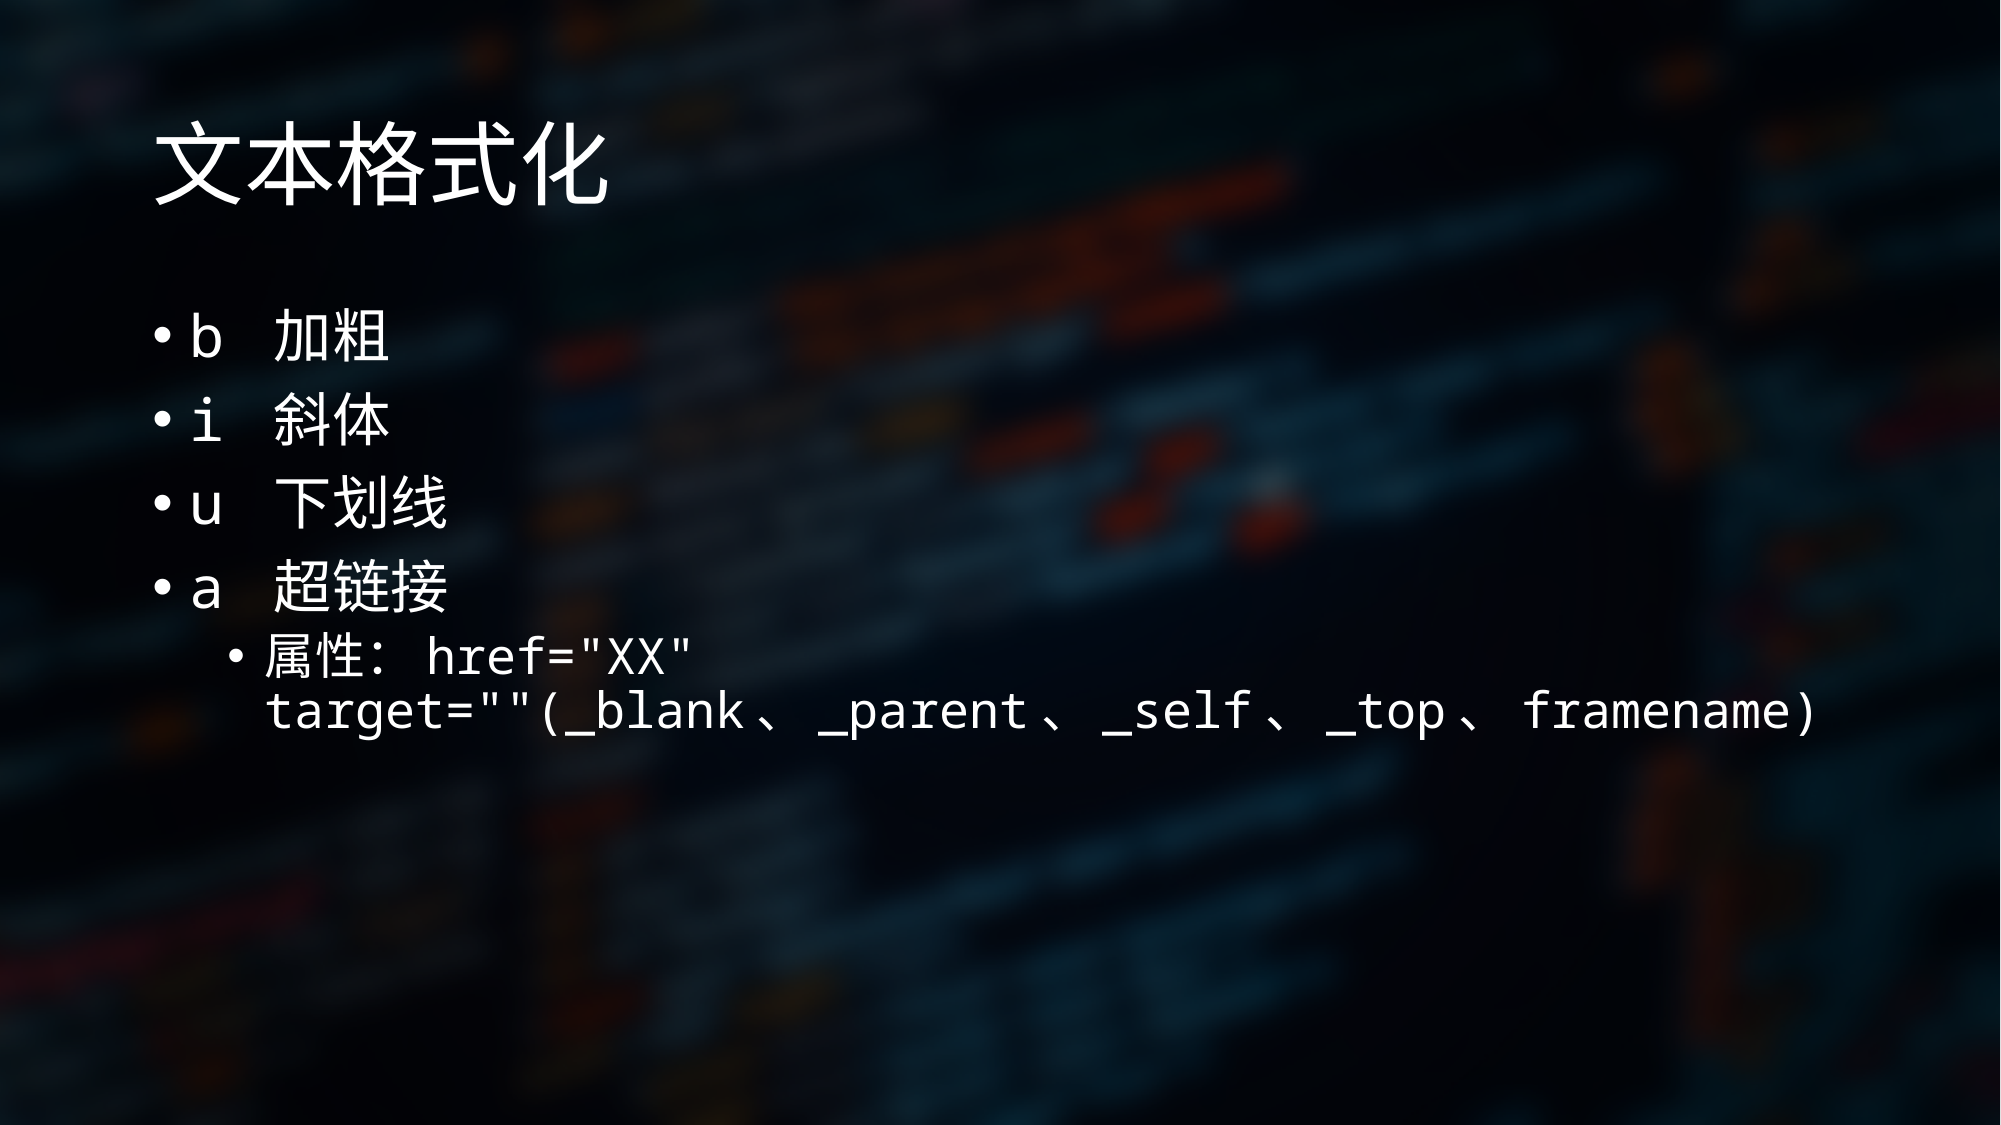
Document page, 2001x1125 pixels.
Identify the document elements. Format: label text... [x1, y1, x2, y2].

list b 加粗 i 斜体 u 下划线 a 超链接 属性：href="XX" target=""(_blank、_parent、_self、_top、framename) [137, 299, 1863, 1014]
title 文本格式化 [137, 59, 1863, 278]
